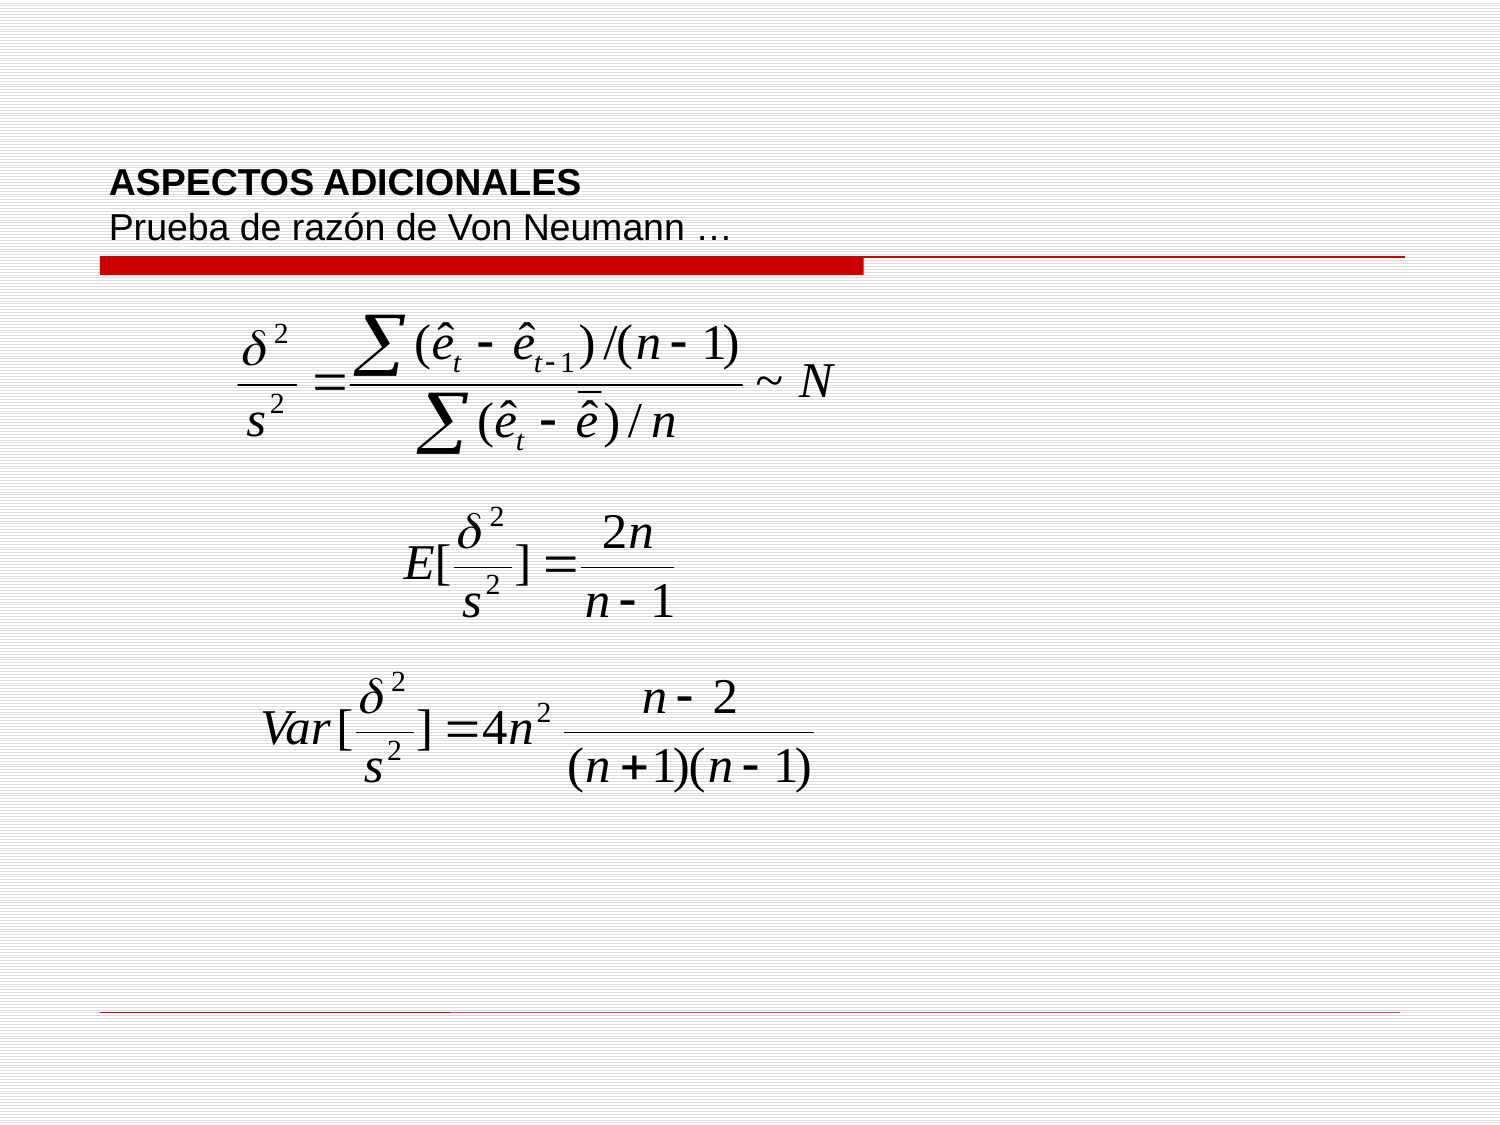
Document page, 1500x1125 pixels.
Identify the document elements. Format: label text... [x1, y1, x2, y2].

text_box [229, 305, 846, 469]
text_box ASPECTOS ADICIONALES Prueba de razón de Von Neumann … [94, 113, 1406, 256]
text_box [393, 491, 684, 630]
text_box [256, 656, 827, 804]
